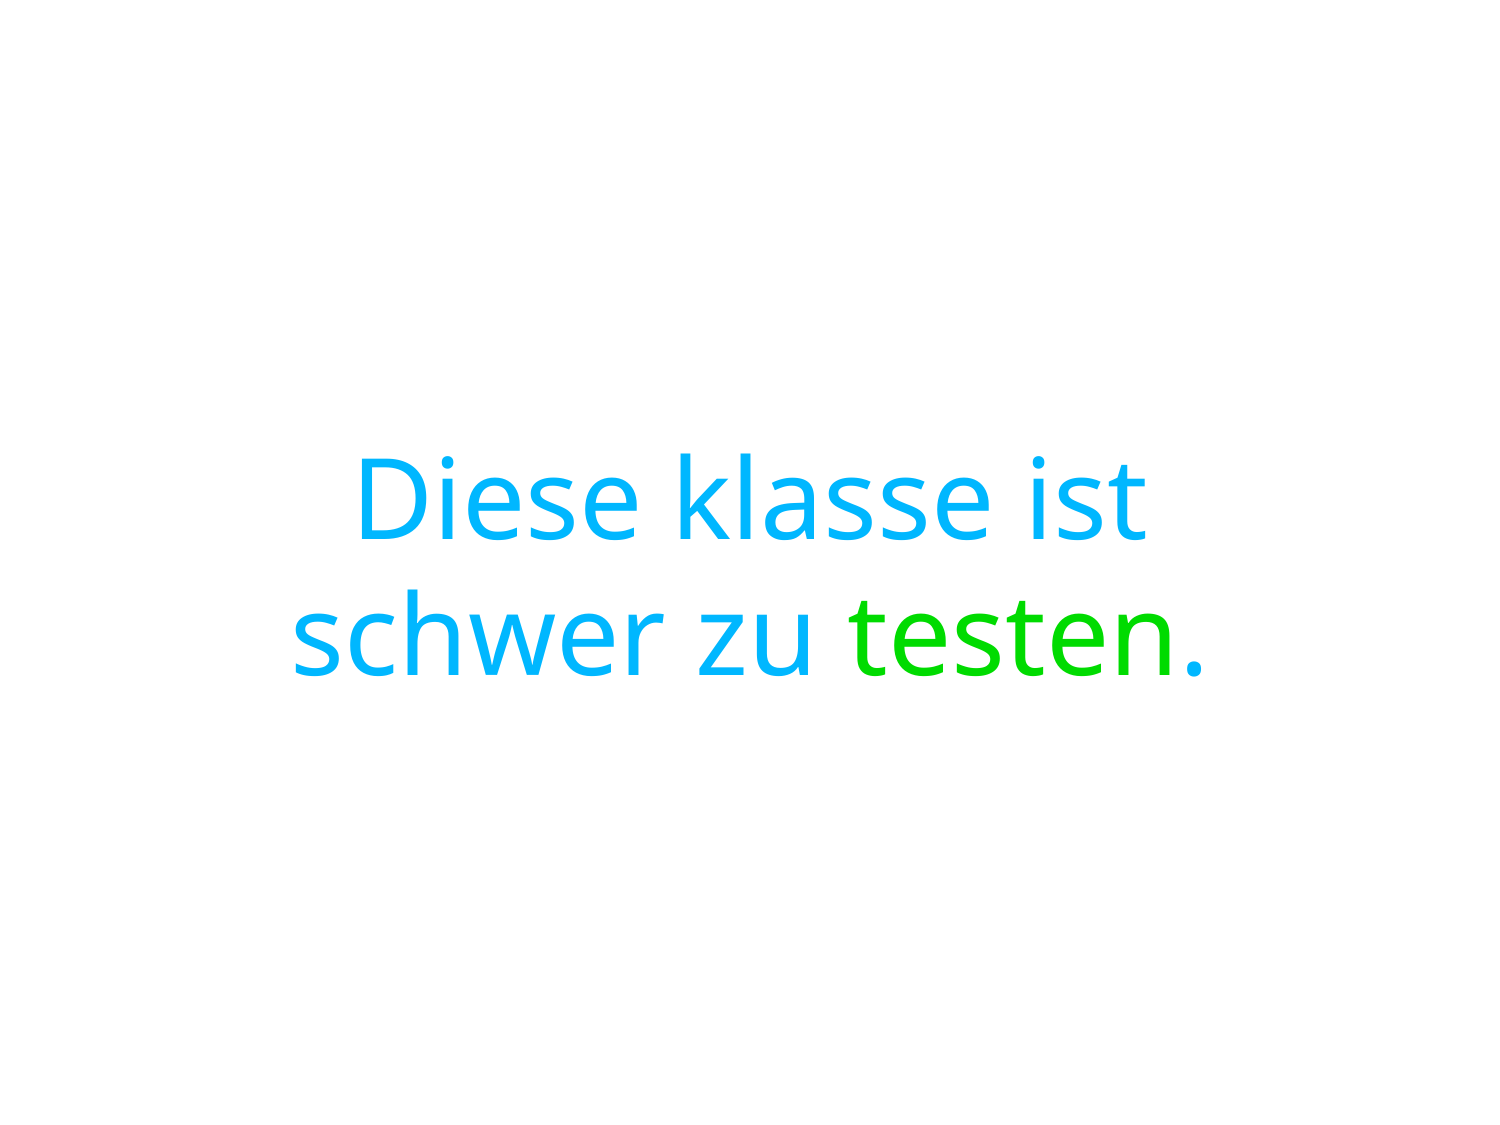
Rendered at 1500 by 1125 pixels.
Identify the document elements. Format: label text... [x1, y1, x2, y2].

title Diese klasse ist schwer zu testen. [159, 208, 1341, 917]
